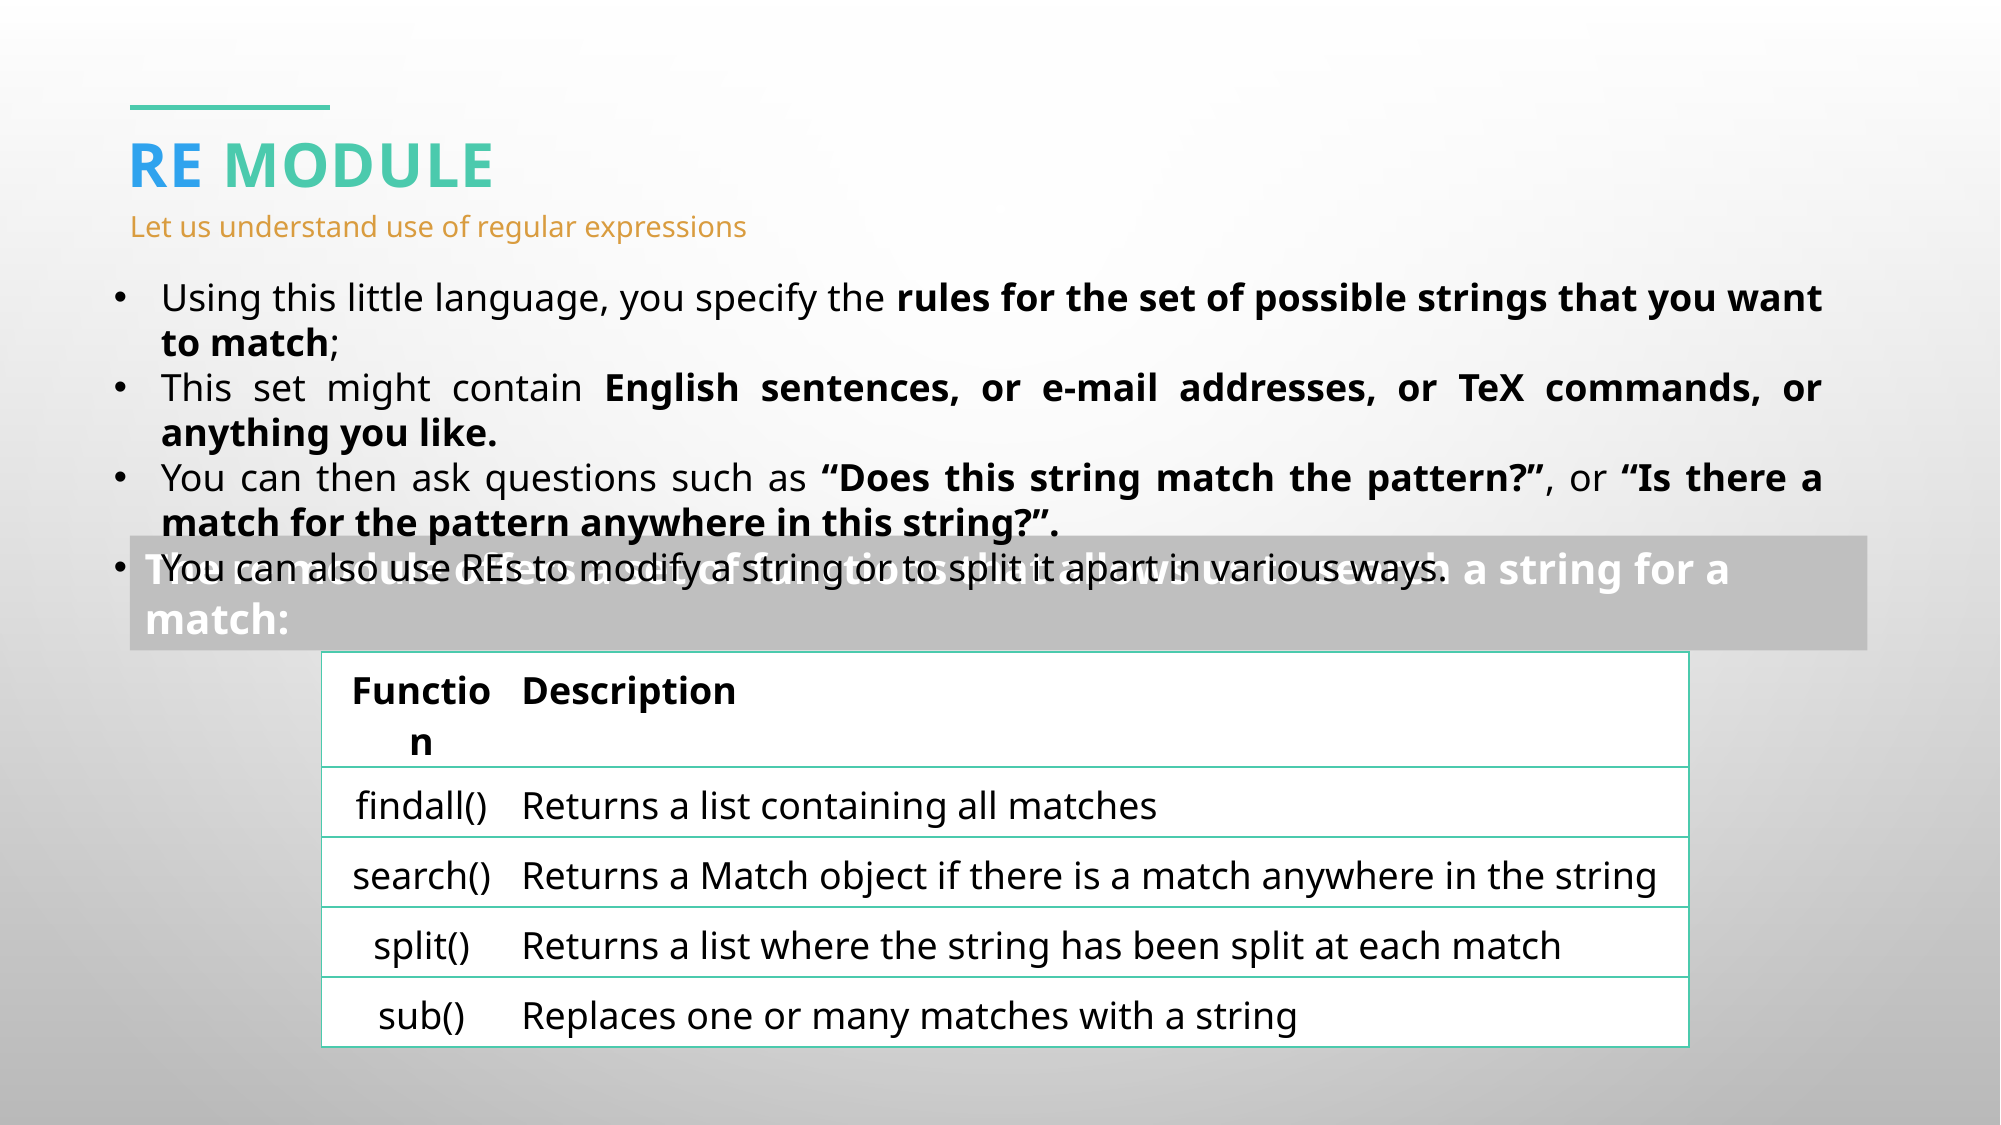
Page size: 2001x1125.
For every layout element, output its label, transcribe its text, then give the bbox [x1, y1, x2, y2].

picture [0, 0, 2000, 1125]
table_header Function [322, 653, 509, 766]
table_cell split() [322, 908, 509, 976]
text_box The re module offers a set of functions that allows us to search a string for a match: [129, 535, 1868, 651]
table_cell Returns a Match object if there is a match anywhere in the string [509, 838, 1688, 906]
table_cell Replaces one or many matches with a string [509, 978, 1688, 1046]
table_cell search() [322, 838, 509, 906]
table_header Description [509, 653, 1688, 766]
table_cell Returns a list where the string has been split at each match [509, 908, 1688, 976]
table_cell sub() [322, 978, 509, 1046]
list RE Module [127, 125, 1868, 210]
text_box Using this little language, you specify the rules for the set of possible strings that you want to match; This set might contain English sentences, or e-mail addresses, or TeX commands, or anything you like. You can then ask questions such as “Does this string match the pattern?”, or “Is there a match for the pattern anywhere in this string?”. You can also use REs to modify a string or to split it apart in various ways. [99, 267, 1839, 597]
list Let us understand use of regular expressions [129, 209, 1870, 241]
table_cell Returns a list containing all matches [509, 768, 1688, 836]
table_cell findall() [322, 768, 509, 836]
